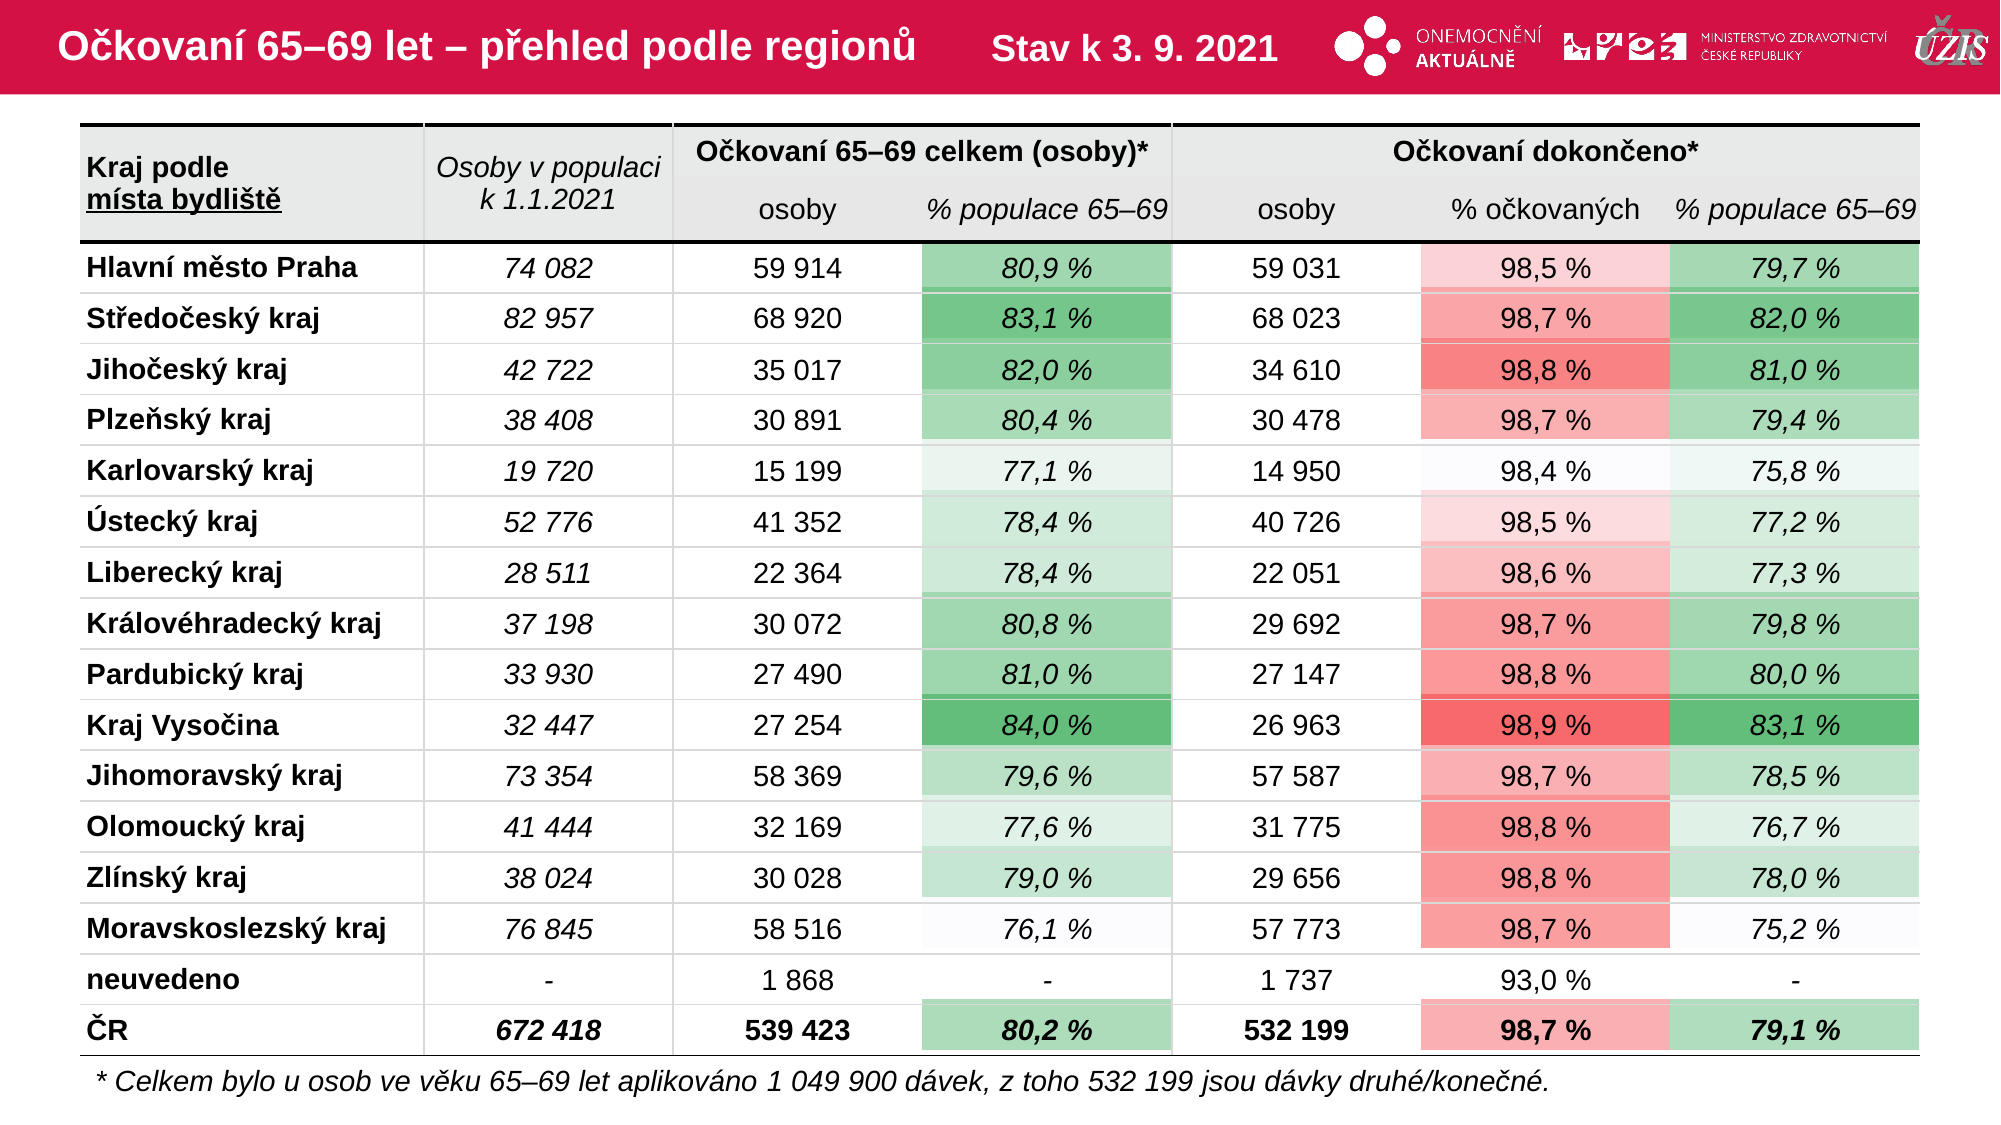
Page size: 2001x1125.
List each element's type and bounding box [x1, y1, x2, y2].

table_cell [425, 344, 672, 394]
table_header [80, 127, 423, 240]
table_cell [425, 700, 672, 749]
text_box [80, 1055, 1871, 1105]
table_cell [80, 244, 423, 292]
table_cell [1173, 497, 1920, 546]
table_cell [1173, 904, 1920, 953]
table_cell [1173, 1005, 1920, 1055]
table_cell [425, 802, 672, 851]
table_cell [425, 548, 672, 597]
table_cell [1173, 446, 1920, 495]
table_cell [80, 497, 423, 546]
table_cell [80, 802, 423, 851]
table_header [425, 127, 672, 240]
table_cell [80, 700, 423, 749]
table_cell [80, 446, 423, 495]
table_cell [80, 904, 423, 953]
table_cell [1173, 294, 1920, 343]
table_cell [674, 751, 1171, 800]
table_cell [674, 650, 1171, 699]
table_cell [1173, 395, 1920, 444]
picture [1563, 31, 1888, 60]
picture [1915, 15, 1989, 66]
picture [1421, 16, 1542, 76]
table_cell [425, 294, 672, 343]
table_cell [1173, 650, 1920, 699]
table_cell [674, 955, 1171, 1004]
table_header [674, 127, 1171, 176]
table_cell [80, 395, 423, 444]
table_cell [425, 955, 672, 1004]
table_cell [425, 1005, 672, 1055]
table_cell [80, 853, 423, 902]
table_cell [674, 497, 1171, 546]
table_cell [80, 751, 423, 800]
table_cell [1173, 599, 1920, 648]
table_cell [674, 294, 1171, 343]
table_cell [1173, 176, 1920, 240]
table_cell [80, 955, 423, 1004]
table_cell [674, 802, 1171, 851]
table_cell [425, 904, 672, 953]
table_cell [674, 904, 1171, 953]
text_box [976, 16, 1421, 77]
table_cell [425, 497, 672, 546]
table_cell [1173, 344, 1920, 394]
table_cell [674, 344, 1171, 394]
table_cell [425, 751, 672, 800]
table_cell [80, 1005, 423, 1055]
table_cell [80, 344, 423, 394]
table_cell [674, 548, 1171, 597]
table_cell [1173, 802, 1920, 851]
table_cell [674, 446, 1171, 495]
table_cell [80, 650, 423, 699]
table_cell [1173, 548, 1920, 597]
table_header [1173, 127, 1920, 176]
table_cell [674, 700, 1171, 749]
table_cell [1173, 853, 1920, 902]
table_cell [425, 244, 672, 292]
table_cell [674, 1005, 1171, 1055]
table_cell [425, 446, 672, 495]
table_cell [425, 599, 672, 648]
table_cell [674, 853, 1171, 902]
table_cell [80, 294, 423, 343]
table_cell [674, 244, 1171, 292]
table_cell [425, 853, 672, 902]
table_cell [674, 176, 1171, 240]
table_cell [425, 650, 672, 699]
table_cell [1173, 955, 1920, 1004]
table_cell [80, 599, 423, 648]
table_cell [425, 395, 672, 444]
table_cell [80, 548, 423, 597]
table_cell [674, 599, 1171, 648]
title [42, 0, 1262, 95]
table_cell [1173, 244, 1920, 292]
table_cell [674, 395, 1171, 444]
table_cell [1173, 751, 1920, 800]
table_cell [1173, 700, 1920, 749]
